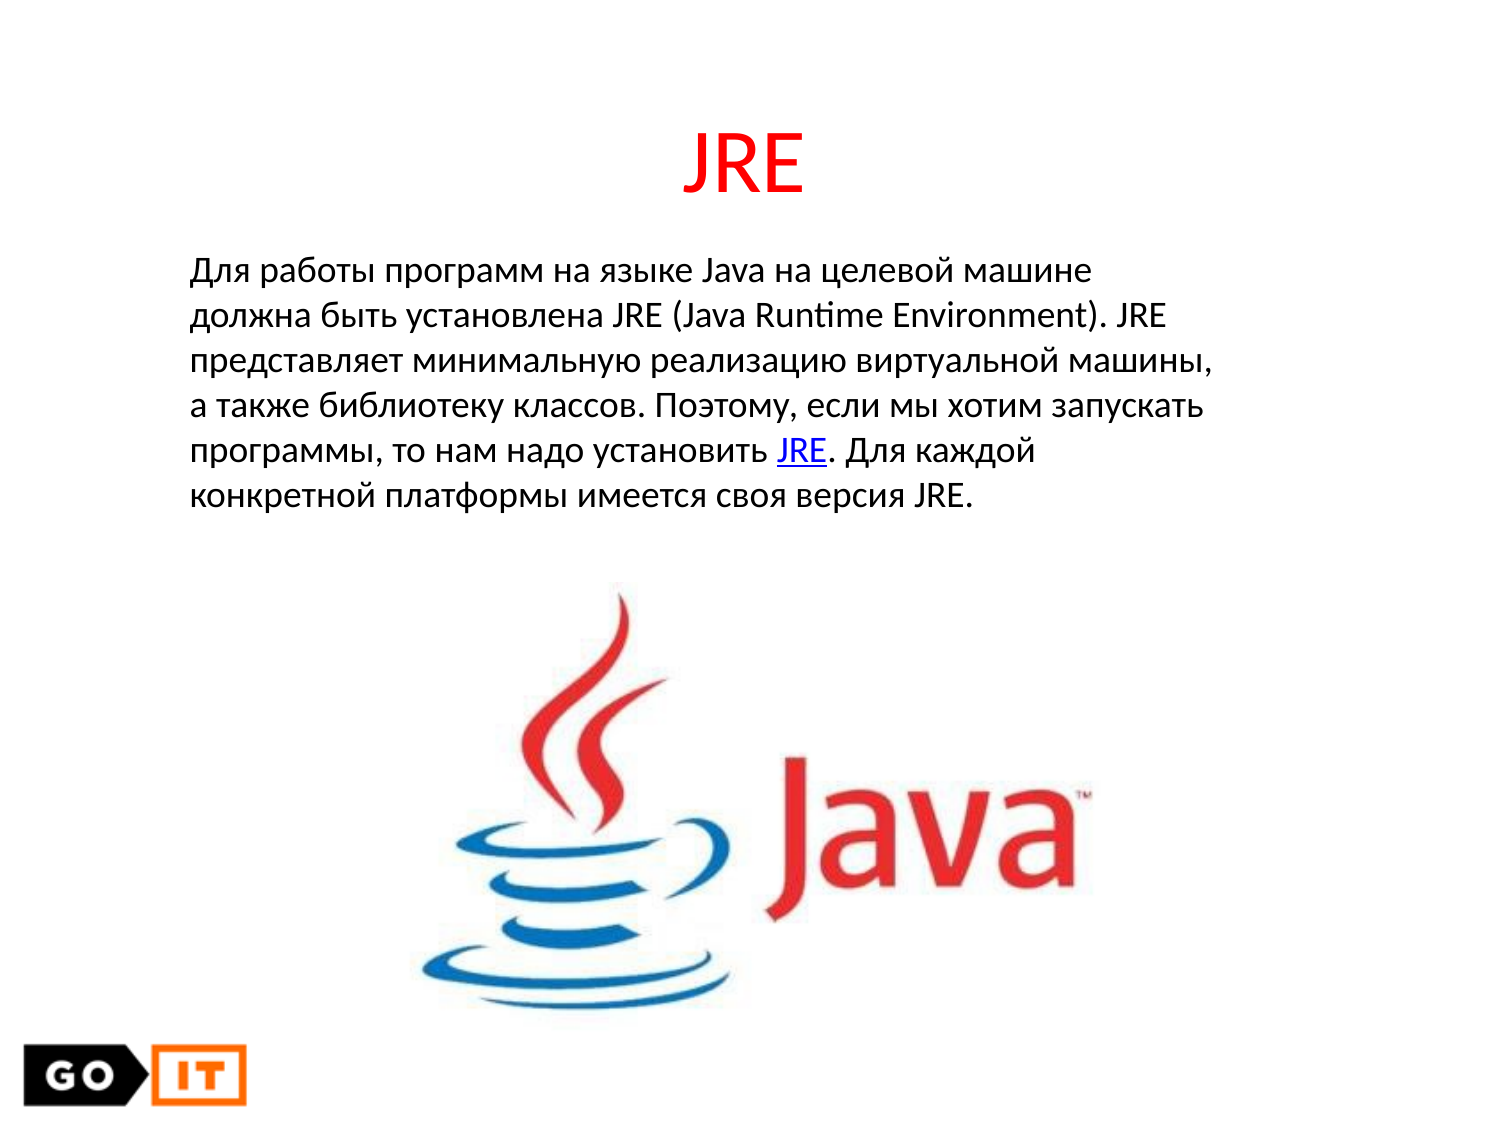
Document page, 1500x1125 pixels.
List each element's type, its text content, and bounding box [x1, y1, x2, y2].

text_box Для работы программ на языке Java на целевой машине должна быть установлена JRE (Java Runtime Environment). JRE представляет минимальную реализацию виртуальной машины, а также библиотеку классов. Поэтому, если мы хотим запускать программы, то нам надо установить JRE. Для каждой конкретной платформы имеется своя версия JRE. [174, 237, 1238, 523]
text_box JRE [680, 100, 819, 211]
text_box [382, 582, 1118, 1032]
text_box [0, 1039, 272, 1113]
